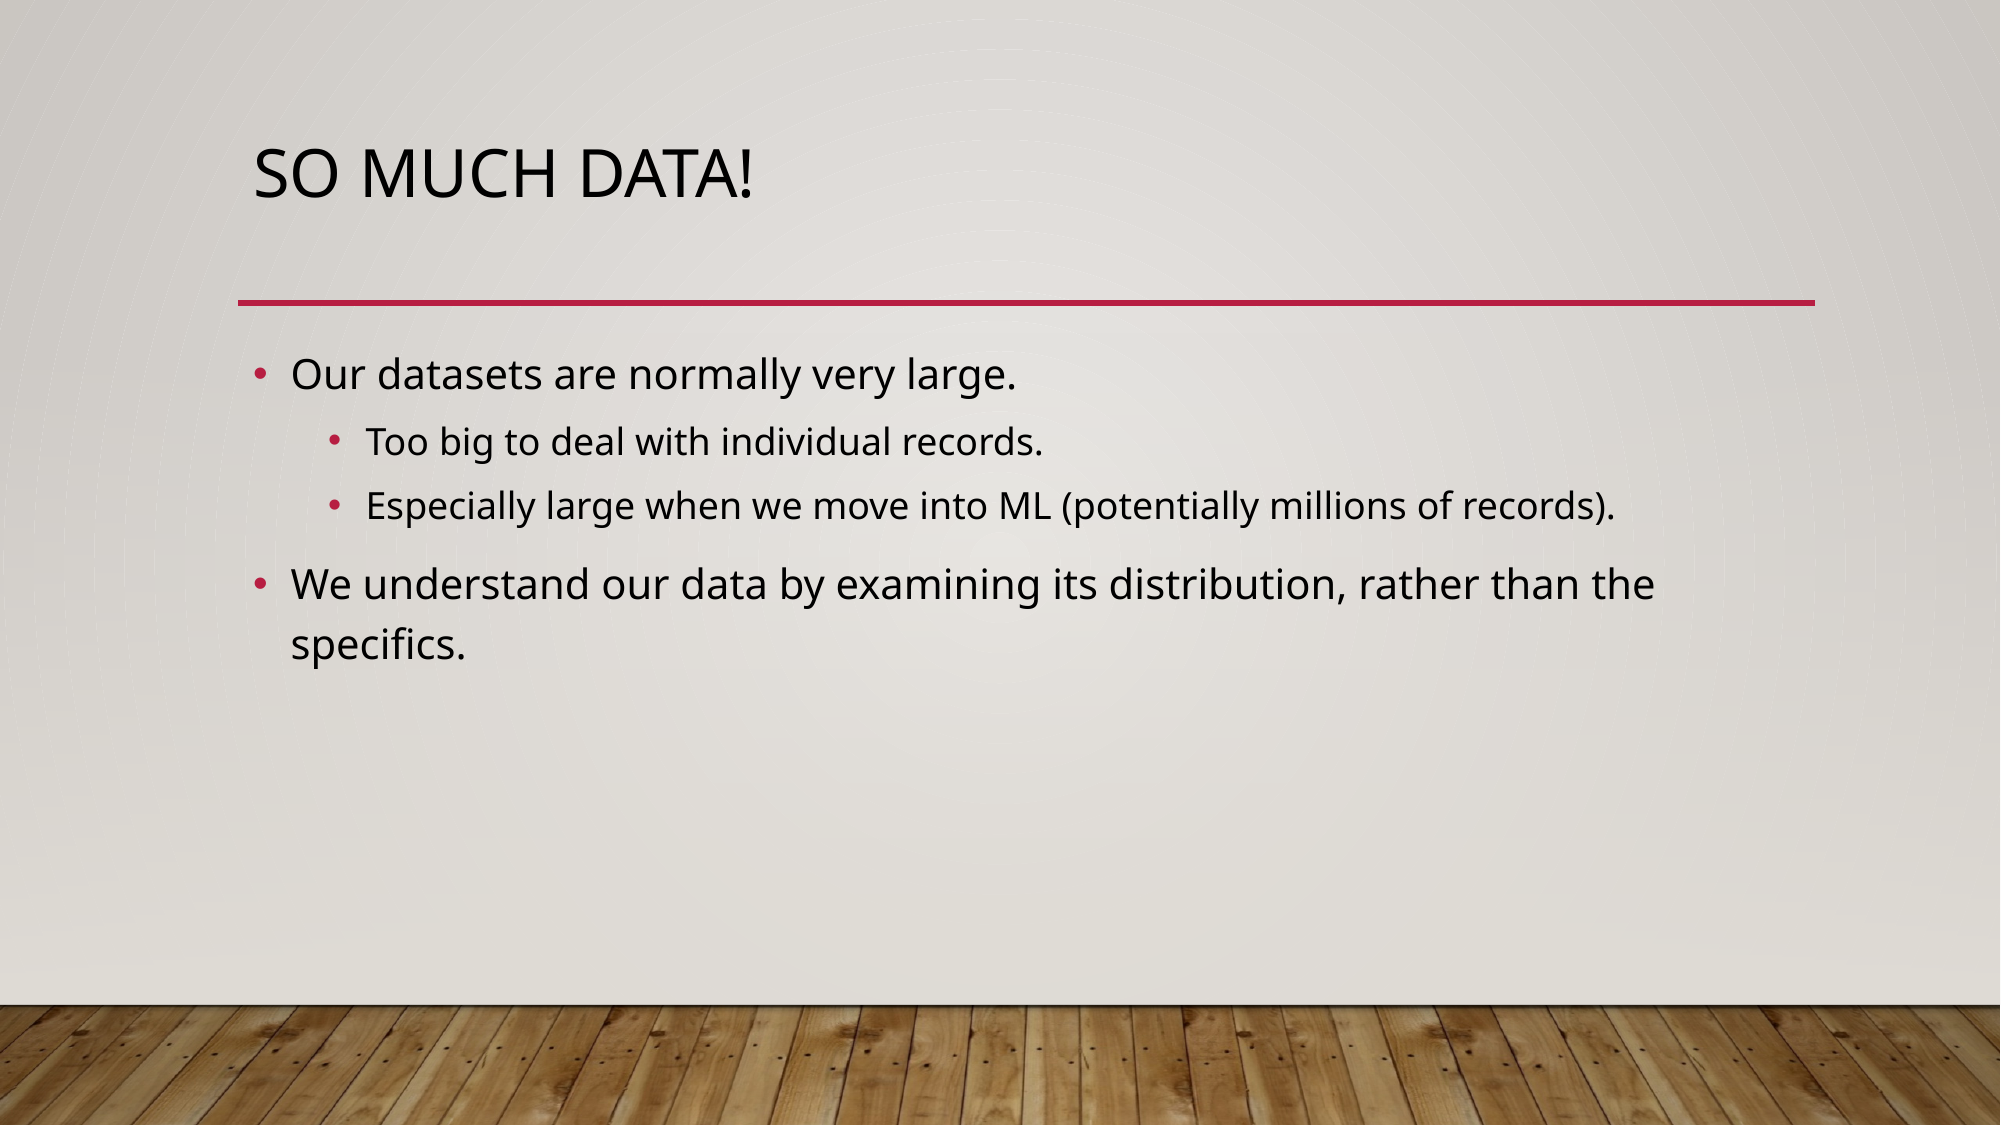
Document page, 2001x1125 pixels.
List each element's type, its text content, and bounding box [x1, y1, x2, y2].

title So Much Data! [238, 131, 1814, 305]
picture [0, 1005, 2000, 1125]
list Our datasets are normally very large. Too big to deal with individual records. Especially large when we move into ML (potentially millions of records). We understand our data by examining its distribution, rather than the specifics. [238, 330, 1814, 897]
